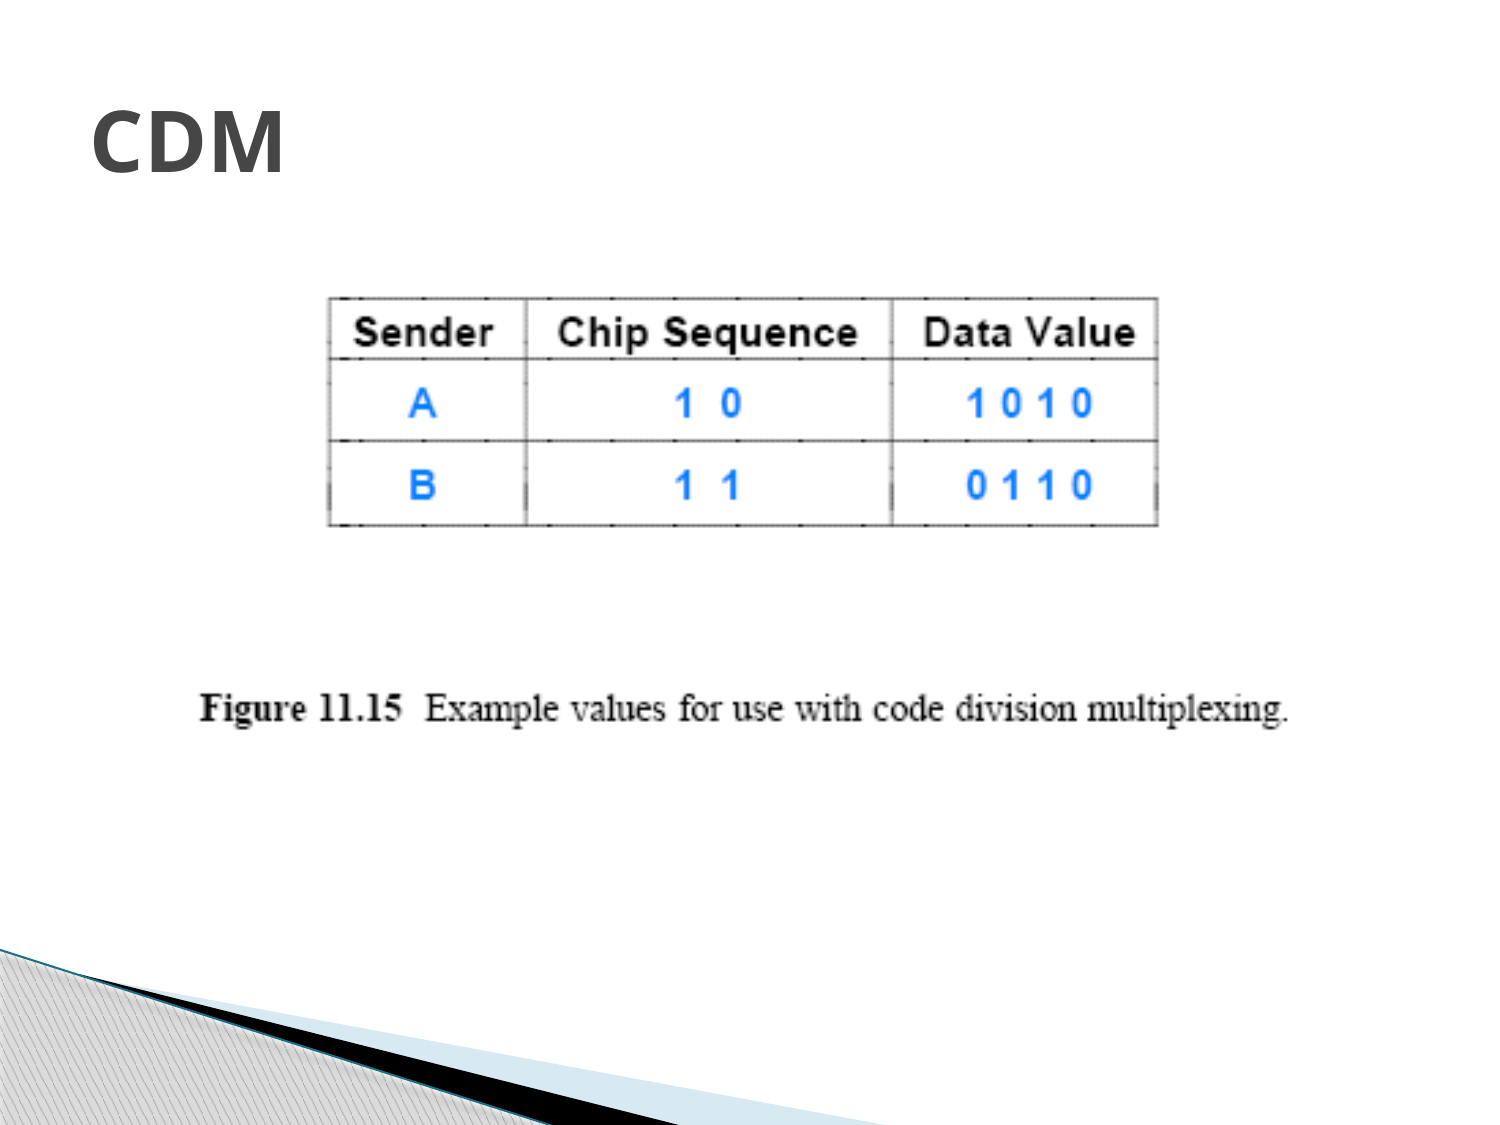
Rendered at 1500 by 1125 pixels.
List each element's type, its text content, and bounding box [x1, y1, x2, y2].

title CDM [75, 45, 1425, 233]
picture [124, 249, 1368, 876]
